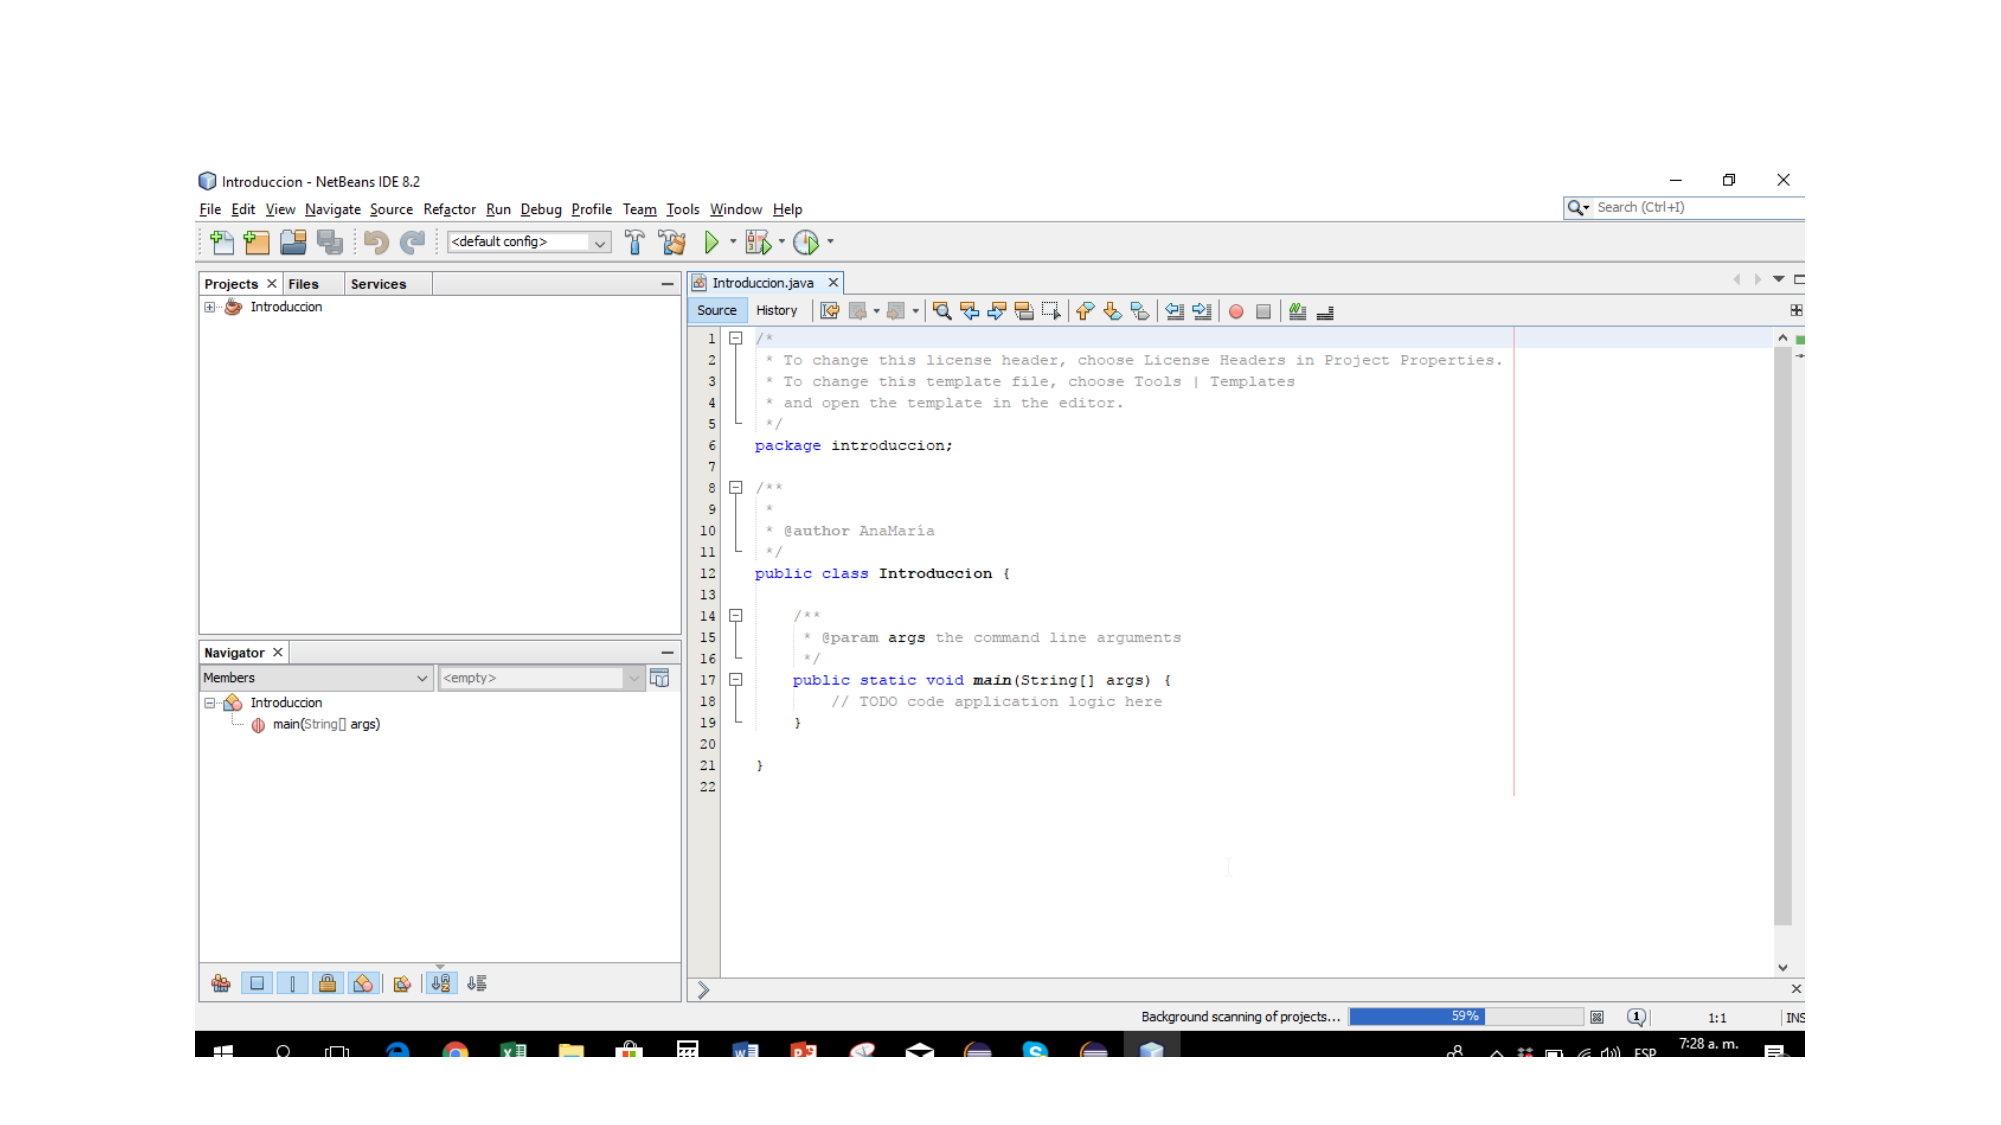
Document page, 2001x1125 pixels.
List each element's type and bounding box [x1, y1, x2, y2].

picture [195, 168, 1805, 1057]
